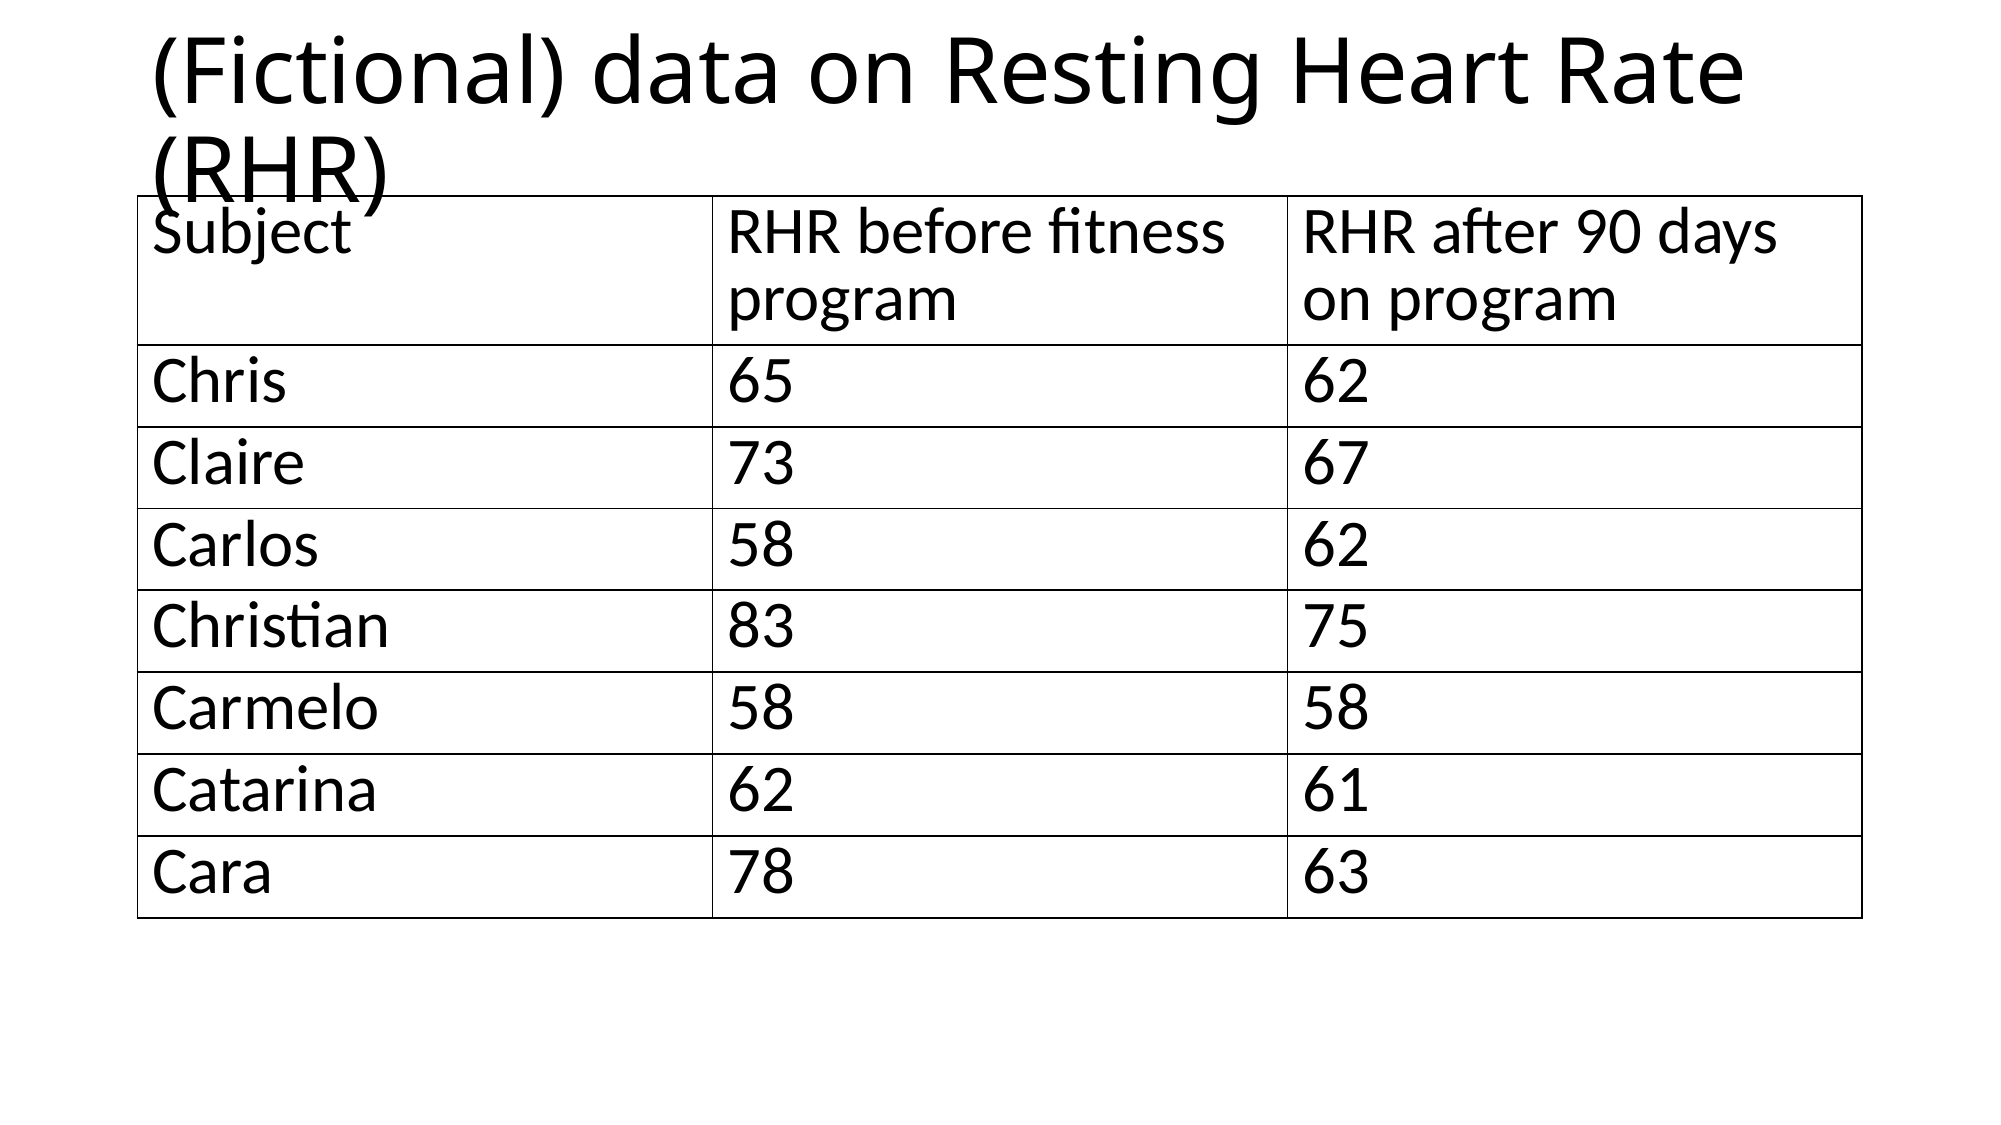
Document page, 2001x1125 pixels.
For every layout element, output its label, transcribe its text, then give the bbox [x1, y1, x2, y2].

table_cell 58 [1288, 673, 1861, 753]
table_cell 75 [1288, 591, 1861, 671]
table_cell 67 [1288, 428, 1861, 508]
table_cell 62 [1288, 509, 1861, 589]
table_header Subject [138, 197, 712, 344]
table_header RHR after 90 days on program [1288, 197, 1861, 344]
table_cell 63 [1288, 837, 1861, 917]
table_cell 61 [1288, 755, 1861, 835]
table_cell 83 [713, 591, 1287, 671]
table_cell Cara [138, 837, 712, 917]
table_cell 62 [713, 755, 1287, 835]
table_cell Catarina [138, 755, 712, 835]
table_cell 78 [713, 837, 1287, 917]
table_cell Carmelo [138, 673, 712, 753]
table_cell Chris [138, 346, 712, 426]
table_cell 62 [1288, 346, 1861, 426]
title (Fictional) data on Resting Heart Rate (RHR) [137, 59, 1863, 187]
table_cell 65 [713, 346, 1287, 426]
table_cell Christian [138, 591, 712, 671]
table_cell Claire [138, 428, 712, 508]
table_cell 73 [713, 428, 1287, 508]
table_cell Carlos [138, 509, 712, 589]
table_cell 58 [713, 673, 1287, 753]
table_cell 58 [713, 509, 1287, 589]
table_header RHR before fitness program [713, 197, 1287, 344]
